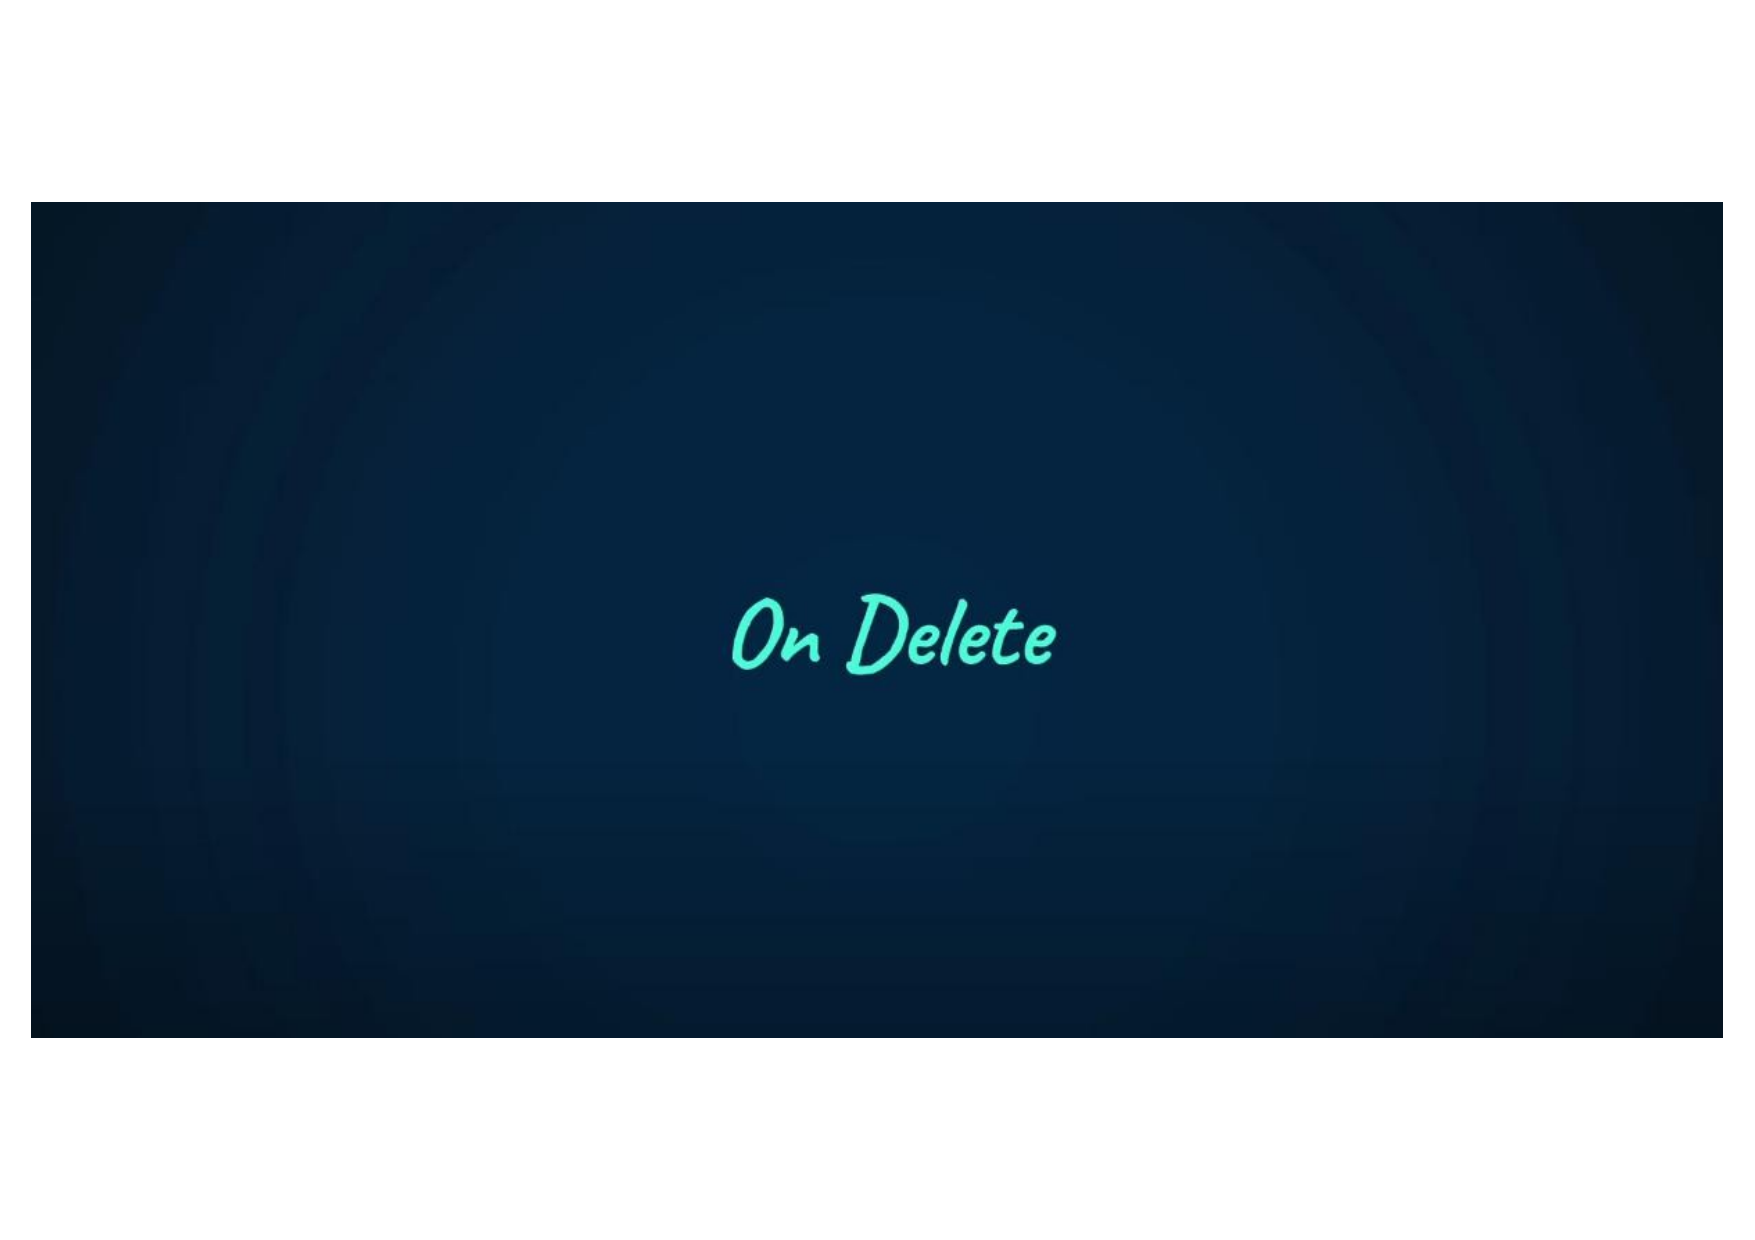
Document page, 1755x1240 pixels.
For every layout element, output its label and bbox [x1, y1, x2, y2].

picture [30, 202, 1724, 1038]
